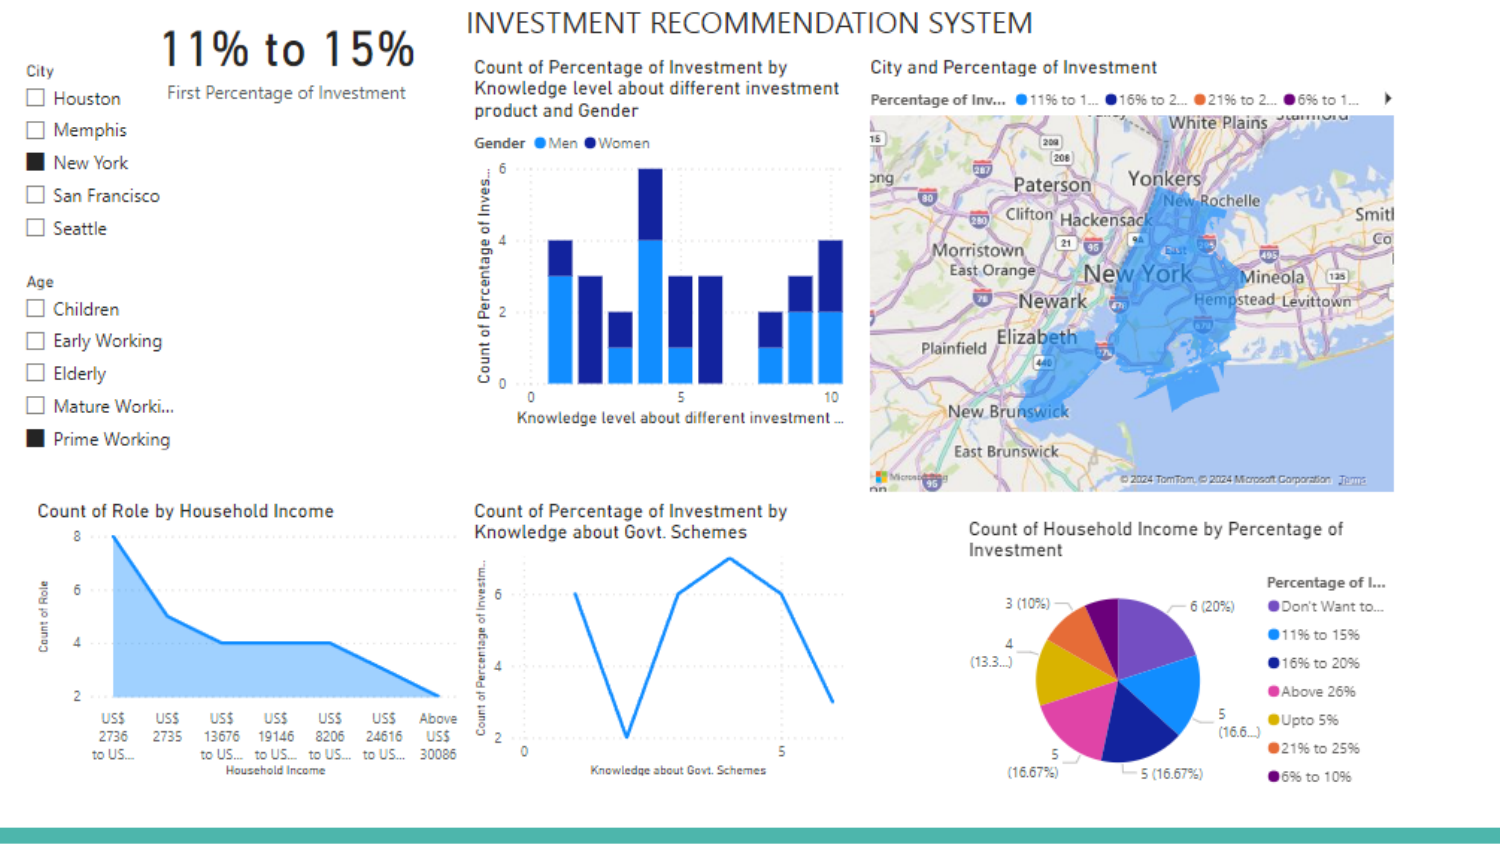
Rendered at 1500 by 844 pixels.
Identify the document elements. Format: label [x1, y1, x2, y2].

picture [0, 0, 1424, 794]
